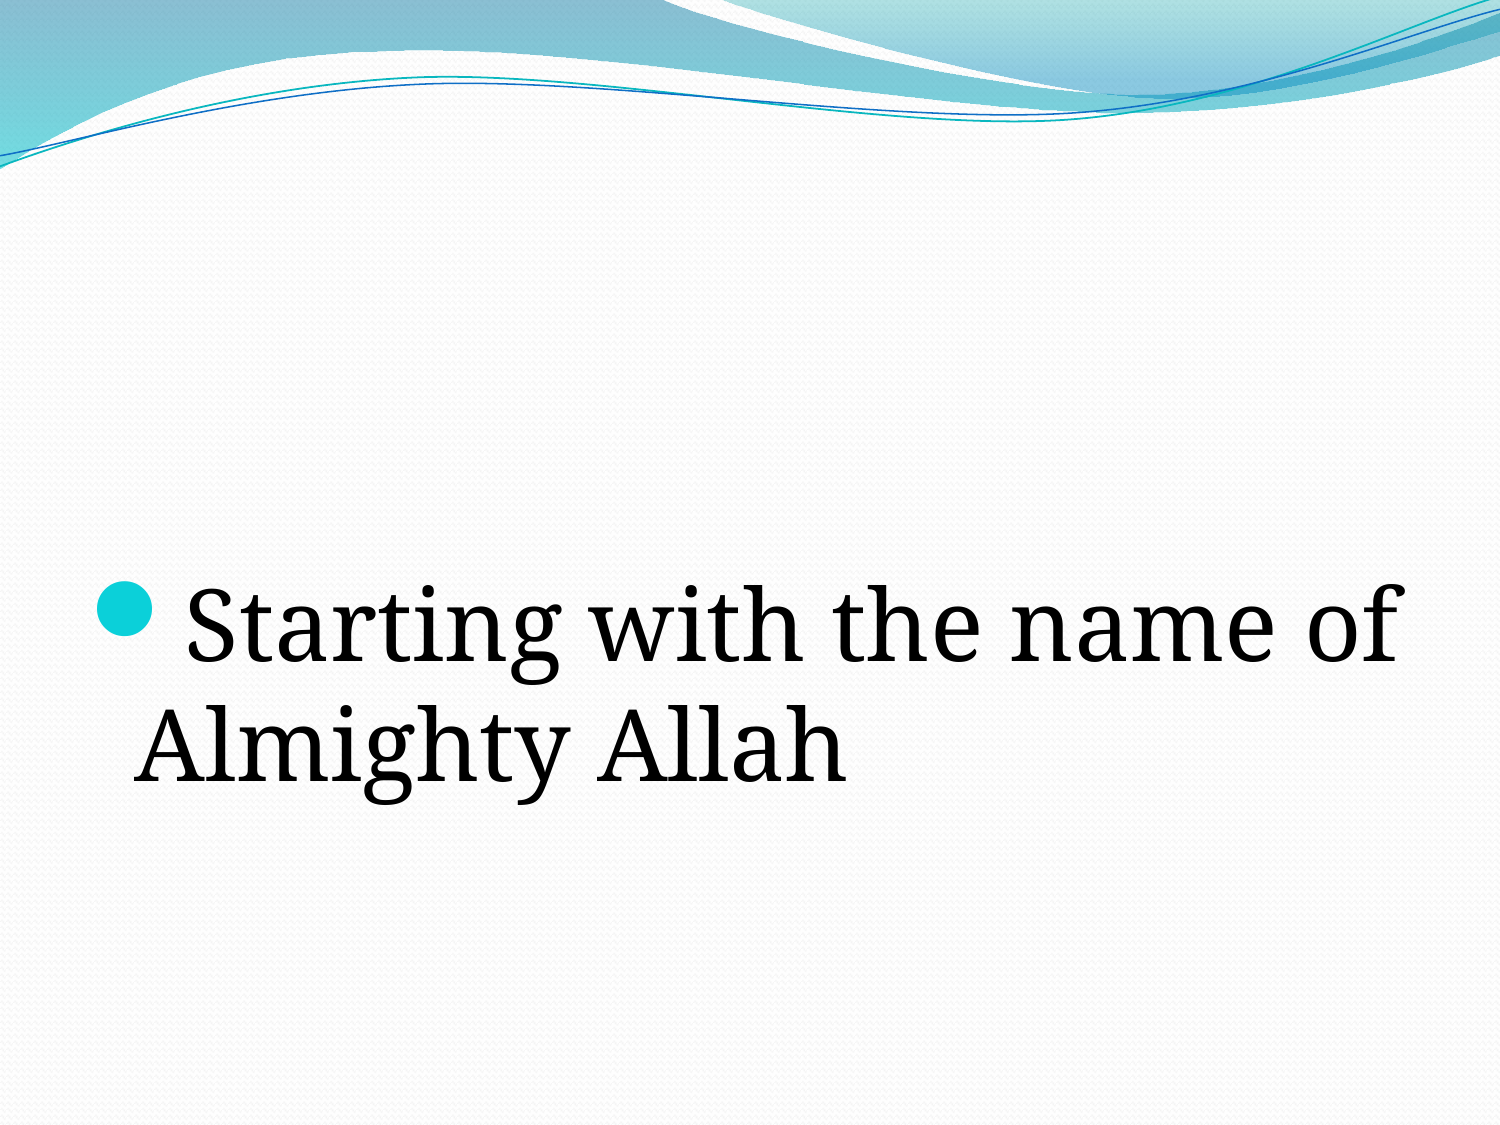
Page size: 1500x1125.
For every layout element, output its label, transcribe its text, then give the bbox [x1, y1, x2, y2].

list Starting with the name of Almighty Allah [75, 317, 1425, 1038]
